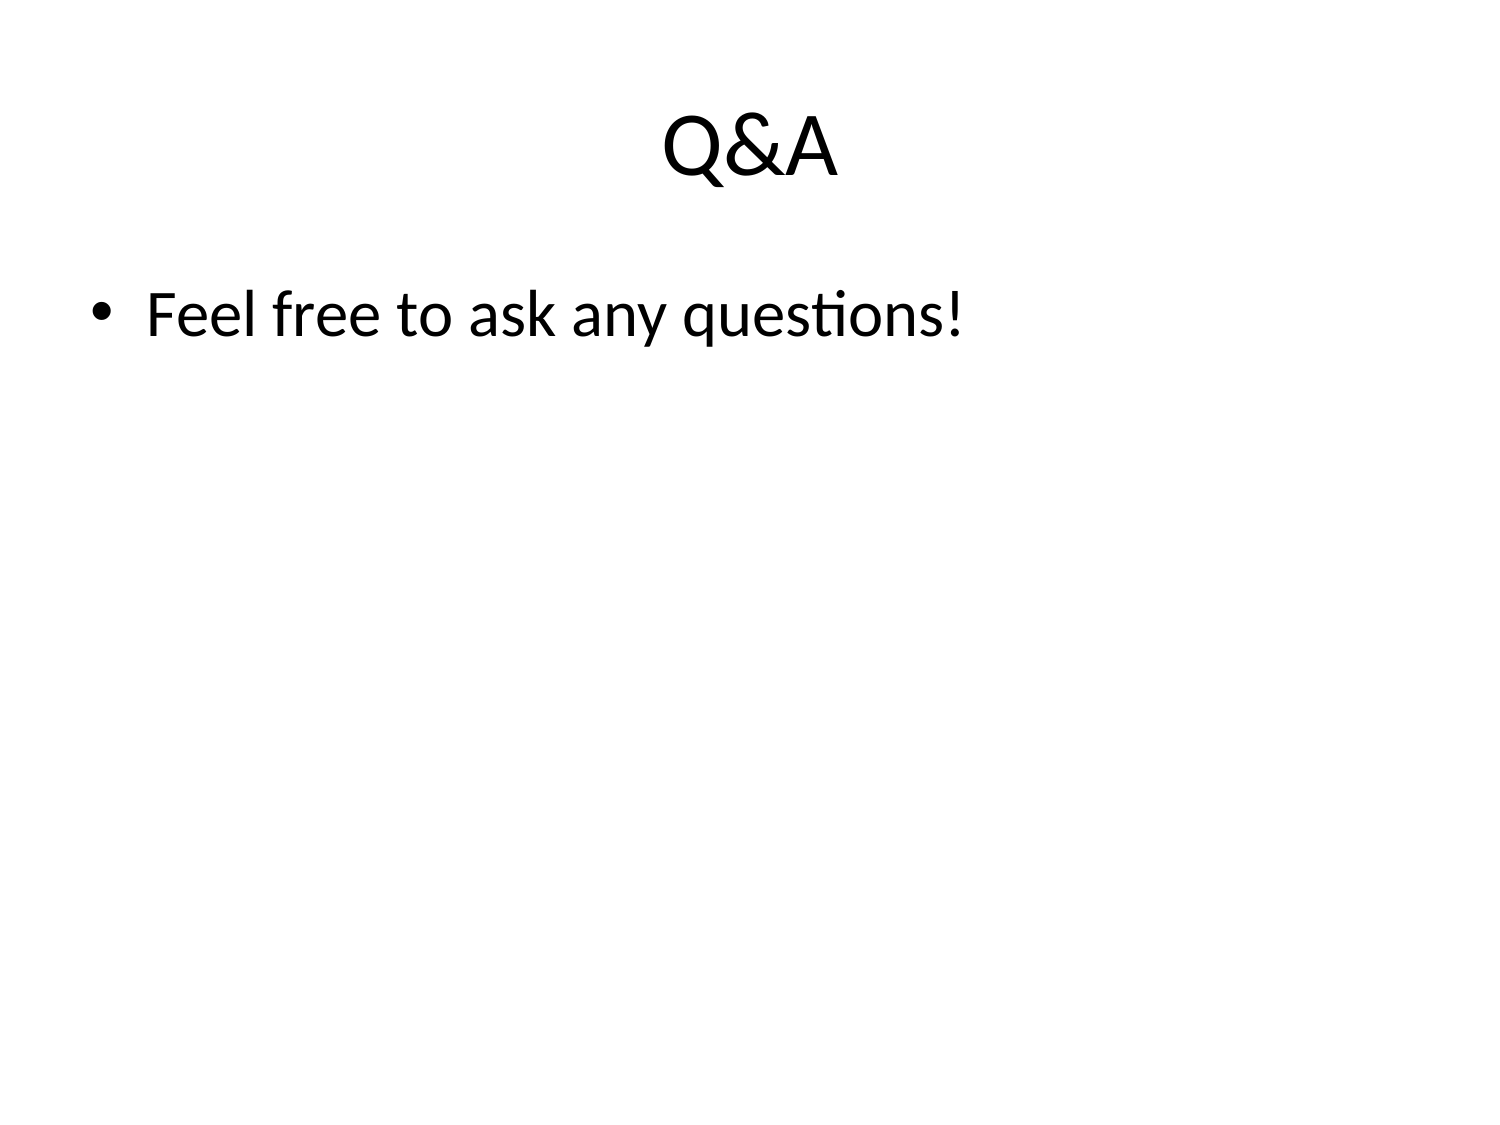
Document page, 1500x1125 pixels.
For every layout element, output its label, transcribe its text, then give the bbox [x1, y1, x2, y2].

title Q&A [75, 45, 1425, 233]
list Feel free to ask any questions! [75, 262, 1425, 1005]
